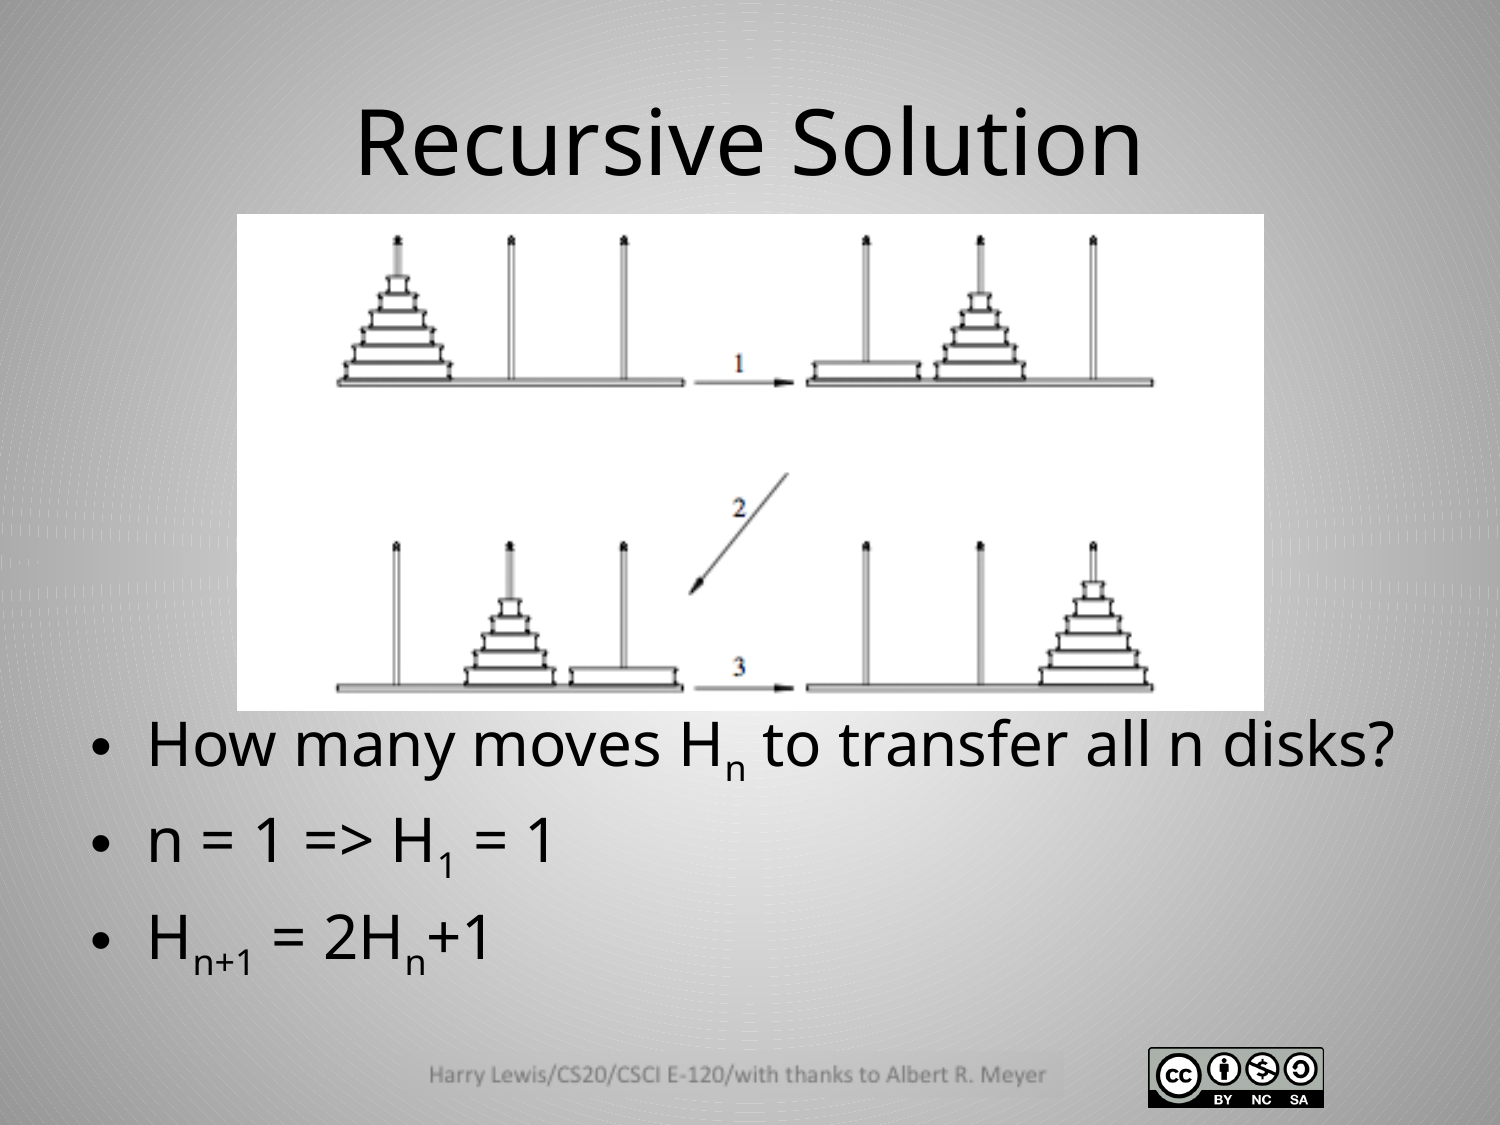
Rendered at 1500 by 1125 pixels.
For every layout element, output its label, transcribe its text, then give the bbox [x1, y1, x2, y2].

picture [1148, 1047, 1324, 1108]
list How many moves Hn to transfer all n disks? n = 1 => H1 = 1 Hn+1 = 2Hn+1 [75, 262, 1425, 1005]
picture [237, 214, 1264, 711]
picture [402, 1051, 1064, 1098]
title Recursive Solution [75, 45, 1425, 233]
